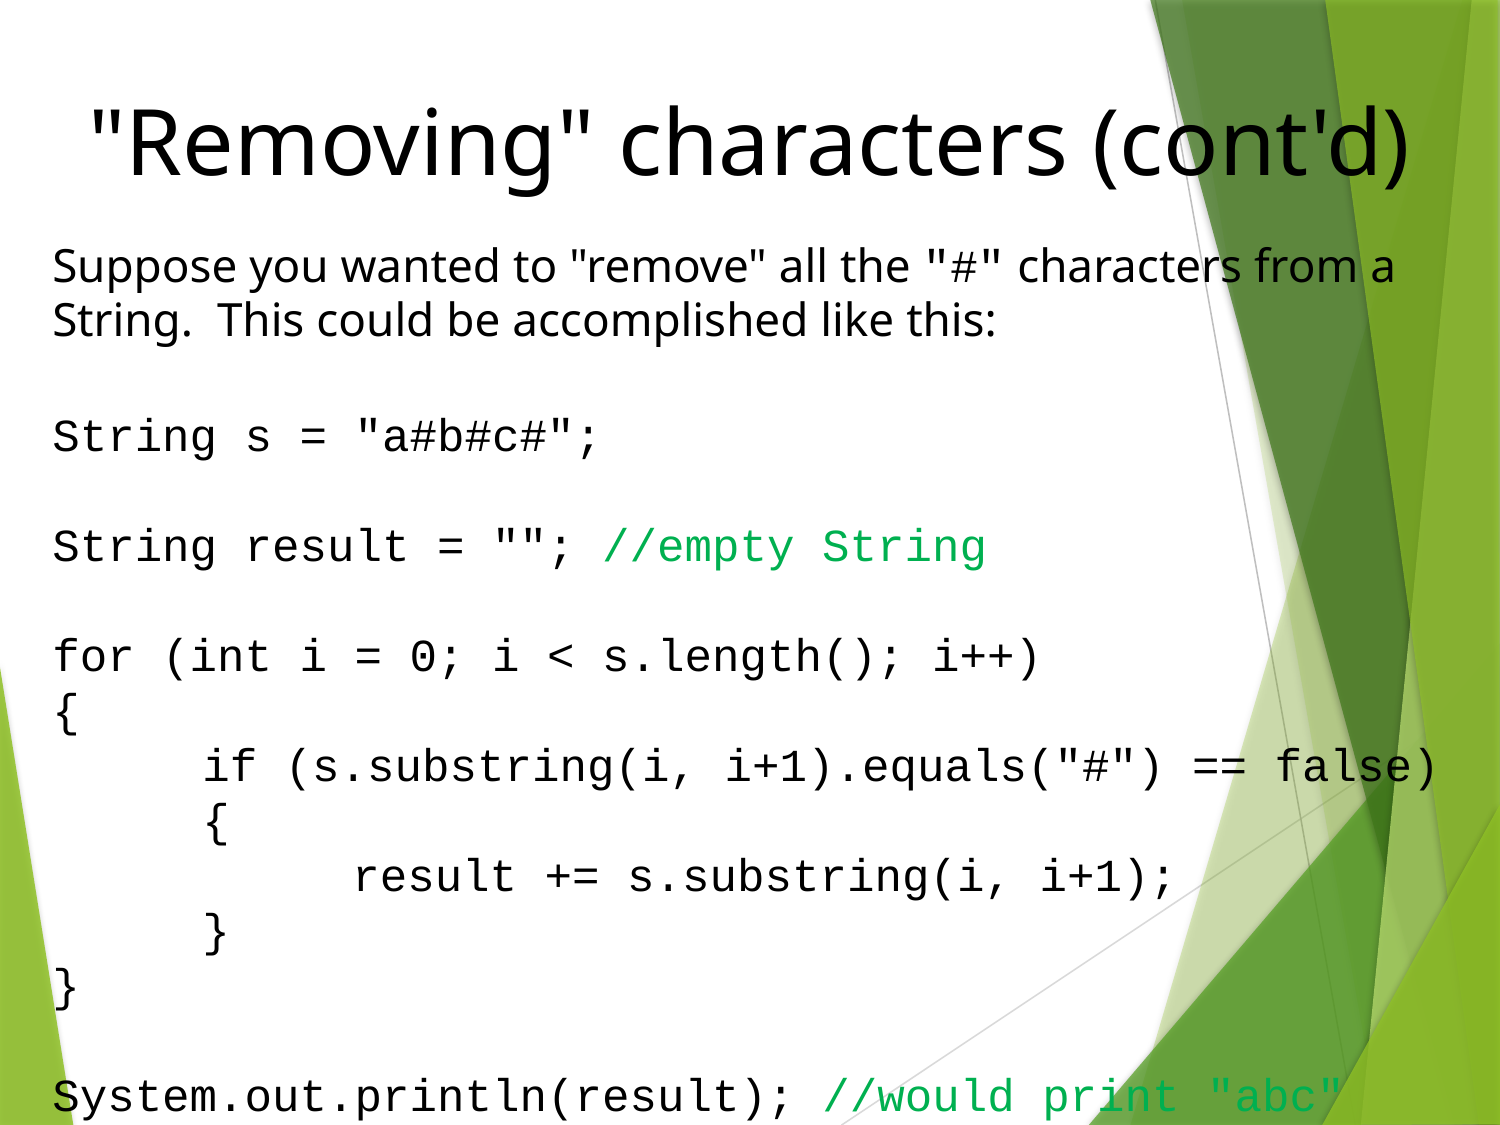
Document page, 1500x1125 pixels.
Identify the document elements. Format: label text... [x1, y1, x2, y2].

text_box Suppose you wanted to "remove" all the "#" characters from a String. This could be accomplished like this: String s = "a#b#c#"; String result = ""; //empty String for (int i = 0; i < s.length(); i++) { if (s.substring(i, i+1).equals("#") == false) { result += s.substring(i, i+1); } } System.out.println(result); //would print "abc" [37, 232, 1463, 1125]
text_box "Removing" characters (cont'd) [0, 45, 1500, 232]
